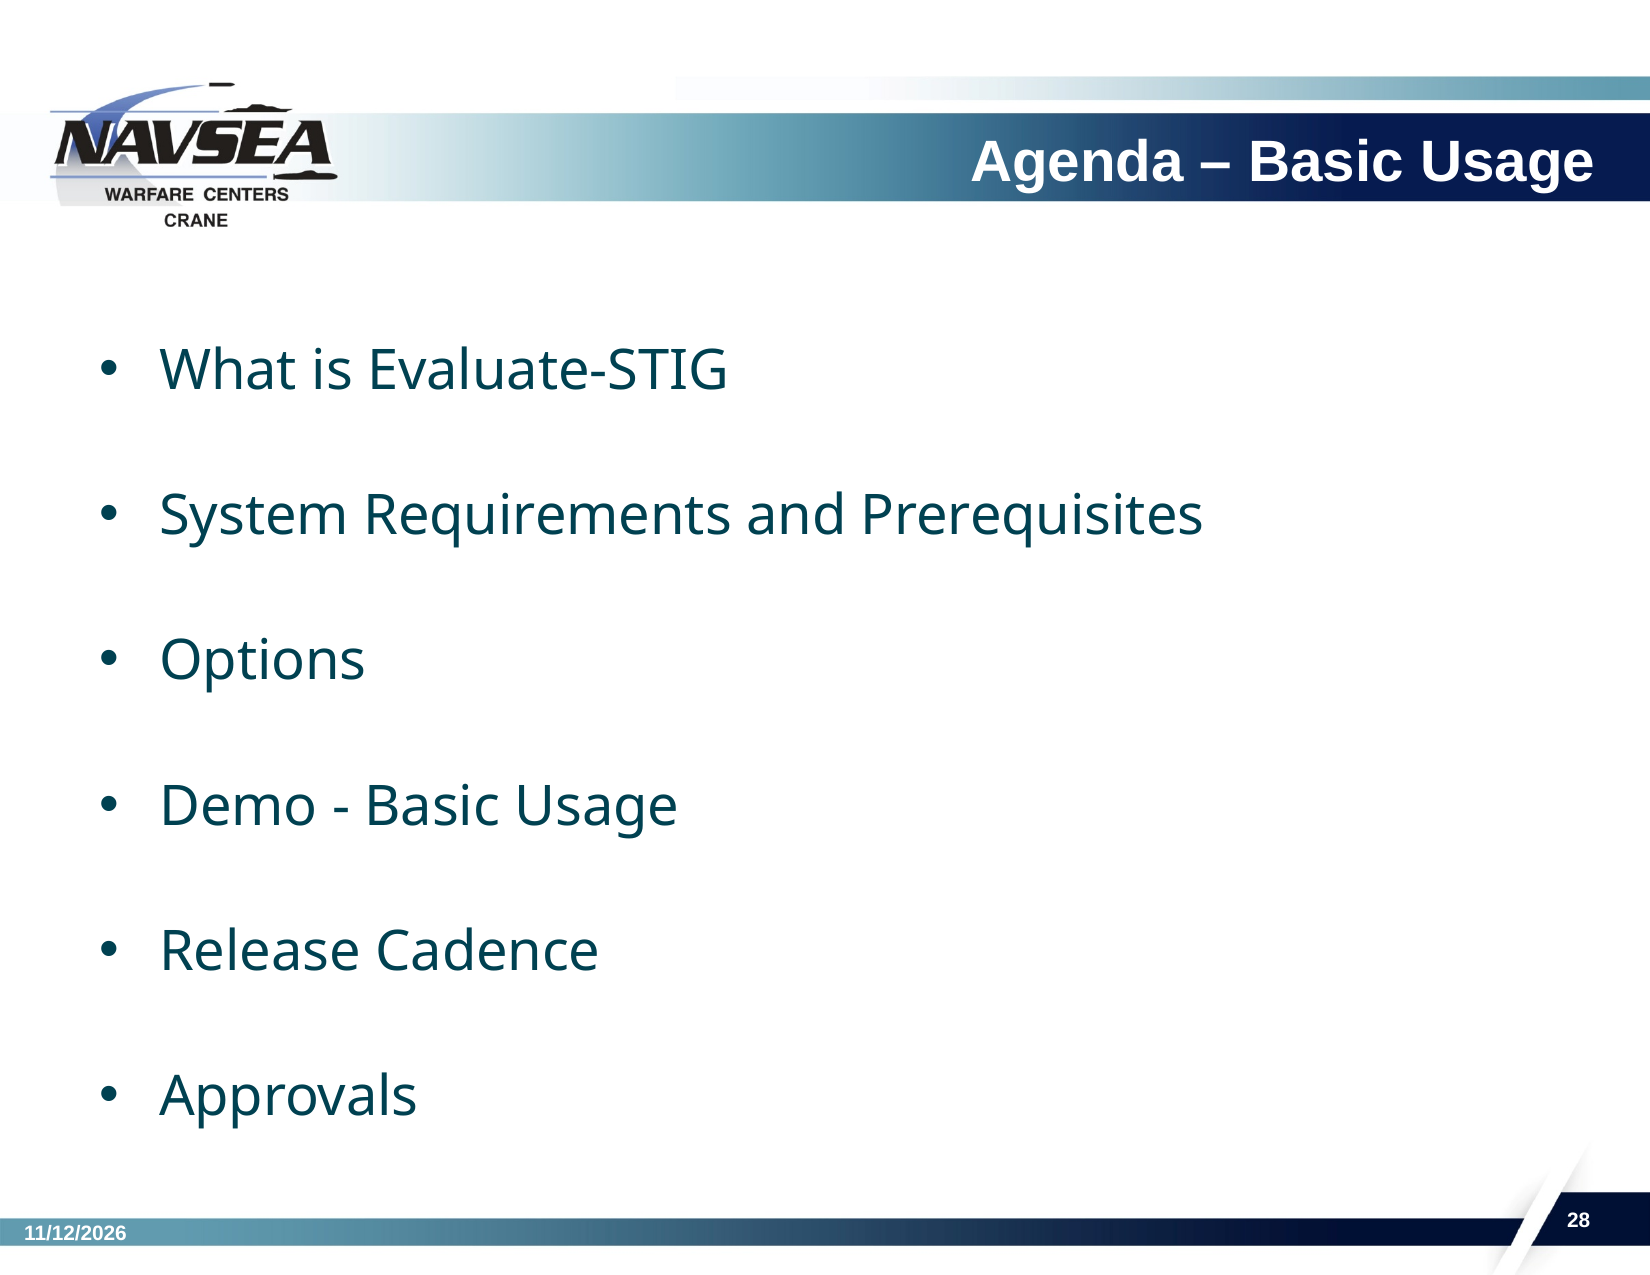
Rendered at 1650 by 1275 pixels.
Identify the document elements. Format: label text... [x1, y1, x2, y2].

picture [0, 0, 1650, 1275]
title Agenda – Basic Usage [324, 101, 1613, 215]
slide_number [7, 1198, 393, 1267]
slide_number 28 [1221, 1185, 1607, 1253]
list What is Evaluate-STIG System Requirements and Prerequisites Options Demo - Basic Usage Release Cadence Approvals [82, 324, 1568, 1139]
